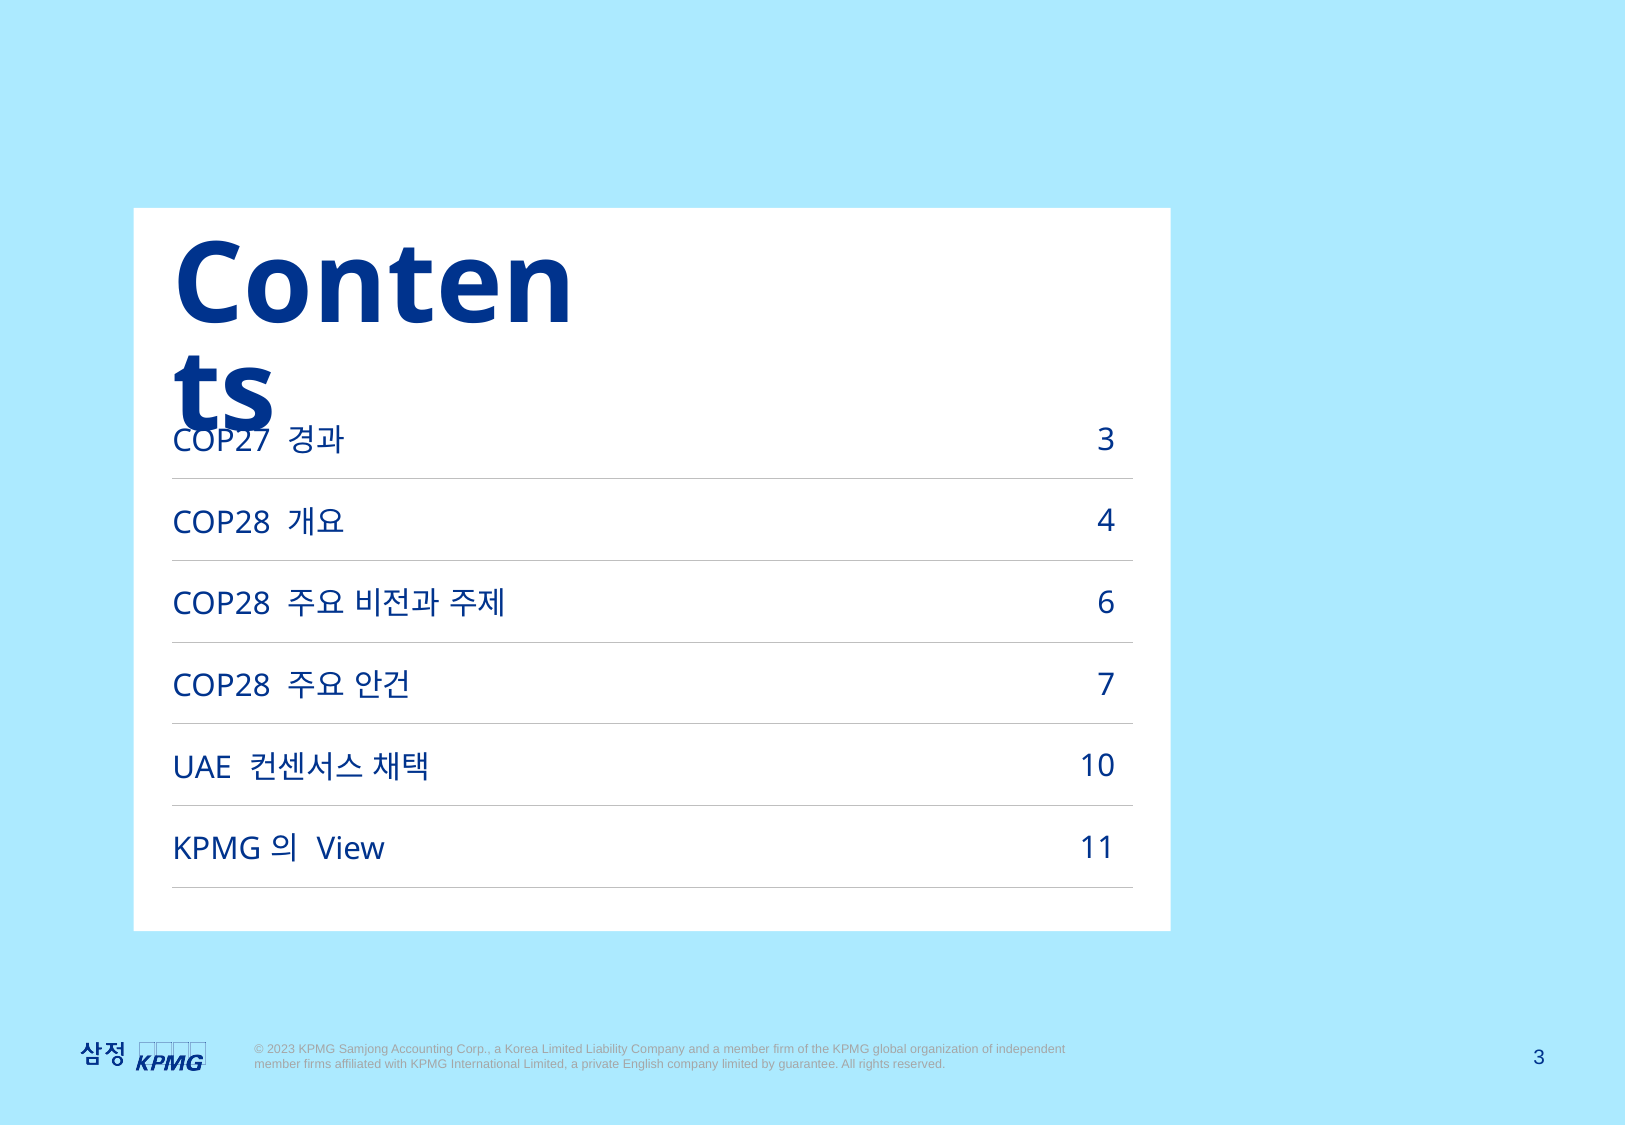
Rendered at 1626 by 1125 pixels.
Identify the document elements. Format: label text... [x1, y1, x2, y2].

table_cell 10 [1035, 724, 1133, 805]
picture [80, 1042, 206, 1071]
table_cell COP28 개요 [172, 479, 1035, 560]
table_cell UAE 컨센서스 채택 [172, 724, 1035, 805]
table_cell 11 [1035, 806, 1133, 887]
table_cell KPMG의 View [172, 806, 1035, 887]
table_header COP27 경과 [172, 397, 1035, 478]
table_cell COP28 주요 안건 [172, 643, 1035, 723]
table_cell COP28 주요 비전과 주제 [172, 561, 1035, 642]
table_header 3 [1035, 397, 1133, 478]
table_cell 4 [1035, 479, 1133, 560]
table_cell 7 [1035, 643, 1133, 723]
table_cell 6 [1035, 561, 1133, 642]
